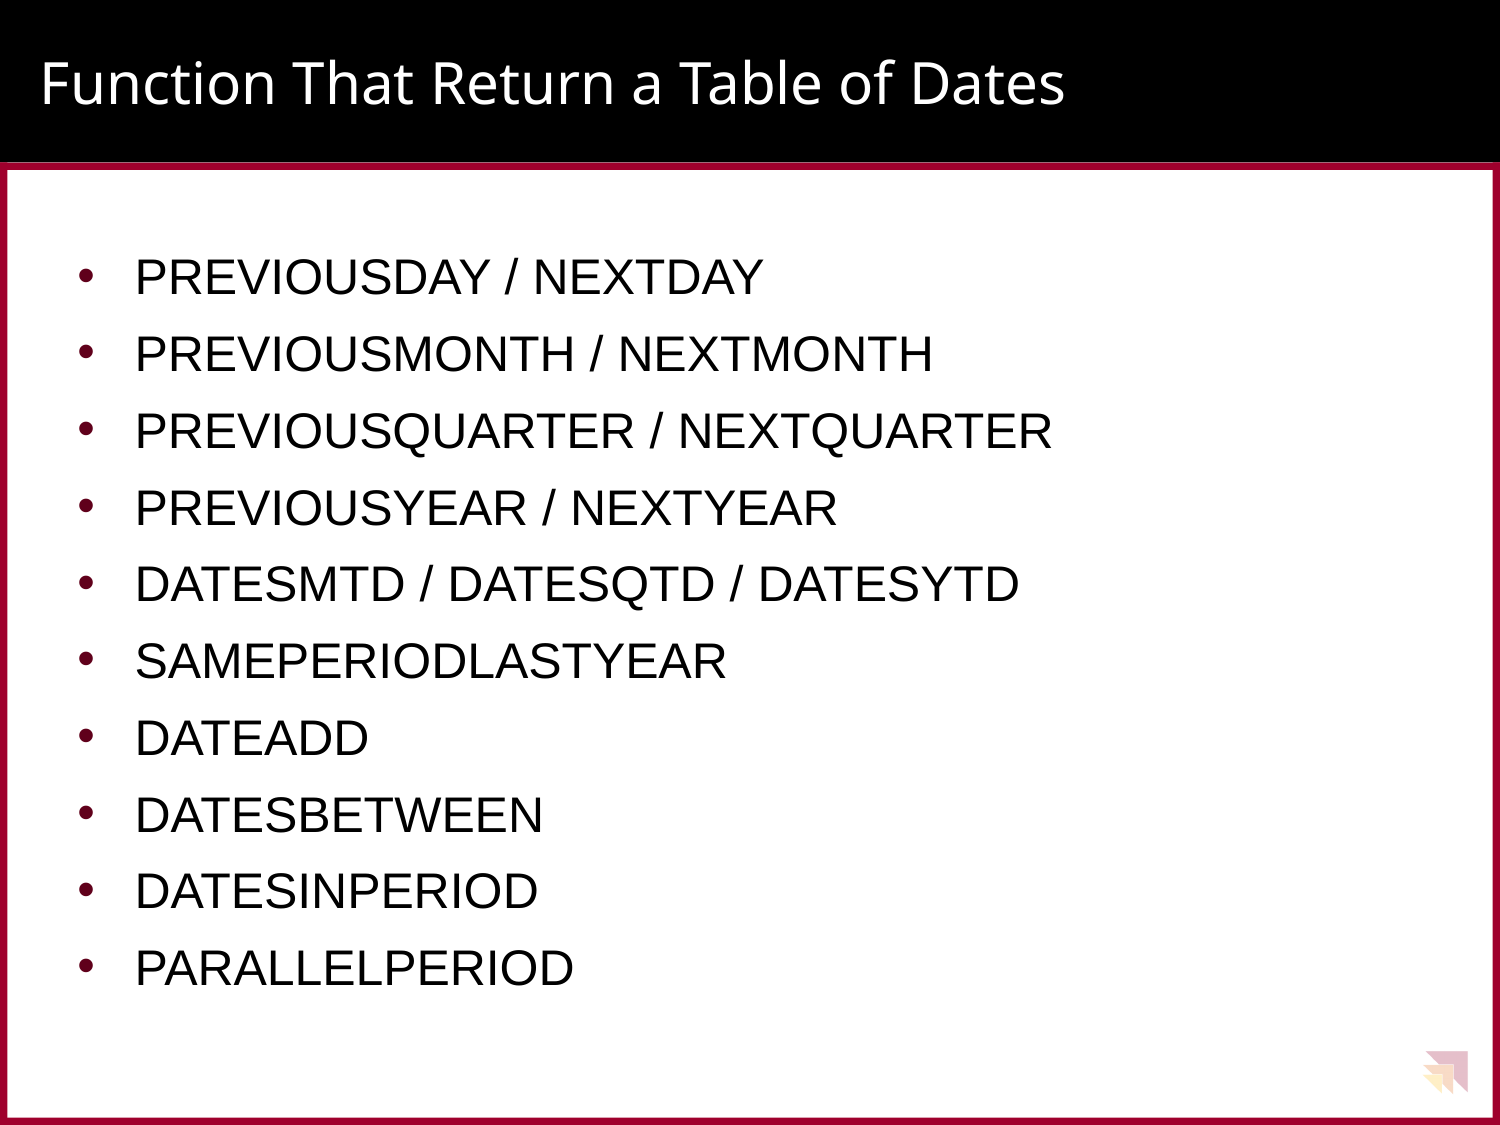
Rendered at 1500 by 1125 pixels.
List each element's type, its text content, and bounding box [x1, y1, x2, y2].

list PREVIOUSDAY / NEXTDAY PREVIOUSMONTH / NEXTMONTH PREVIOUSQUARTER / NEXTQUARTER PREVIOUSYEAR / NEXTYEAR DATESMTD / DATESQTD / DATESYTD SAMEPERIODLASTYEAR DATEADD DATESBETWEEN DATESINPERIOD PARALLELPERIOD [62, 237, 1438, 1088]
title Function That Return a Table of Dates [24, 12, 1438, 150]
